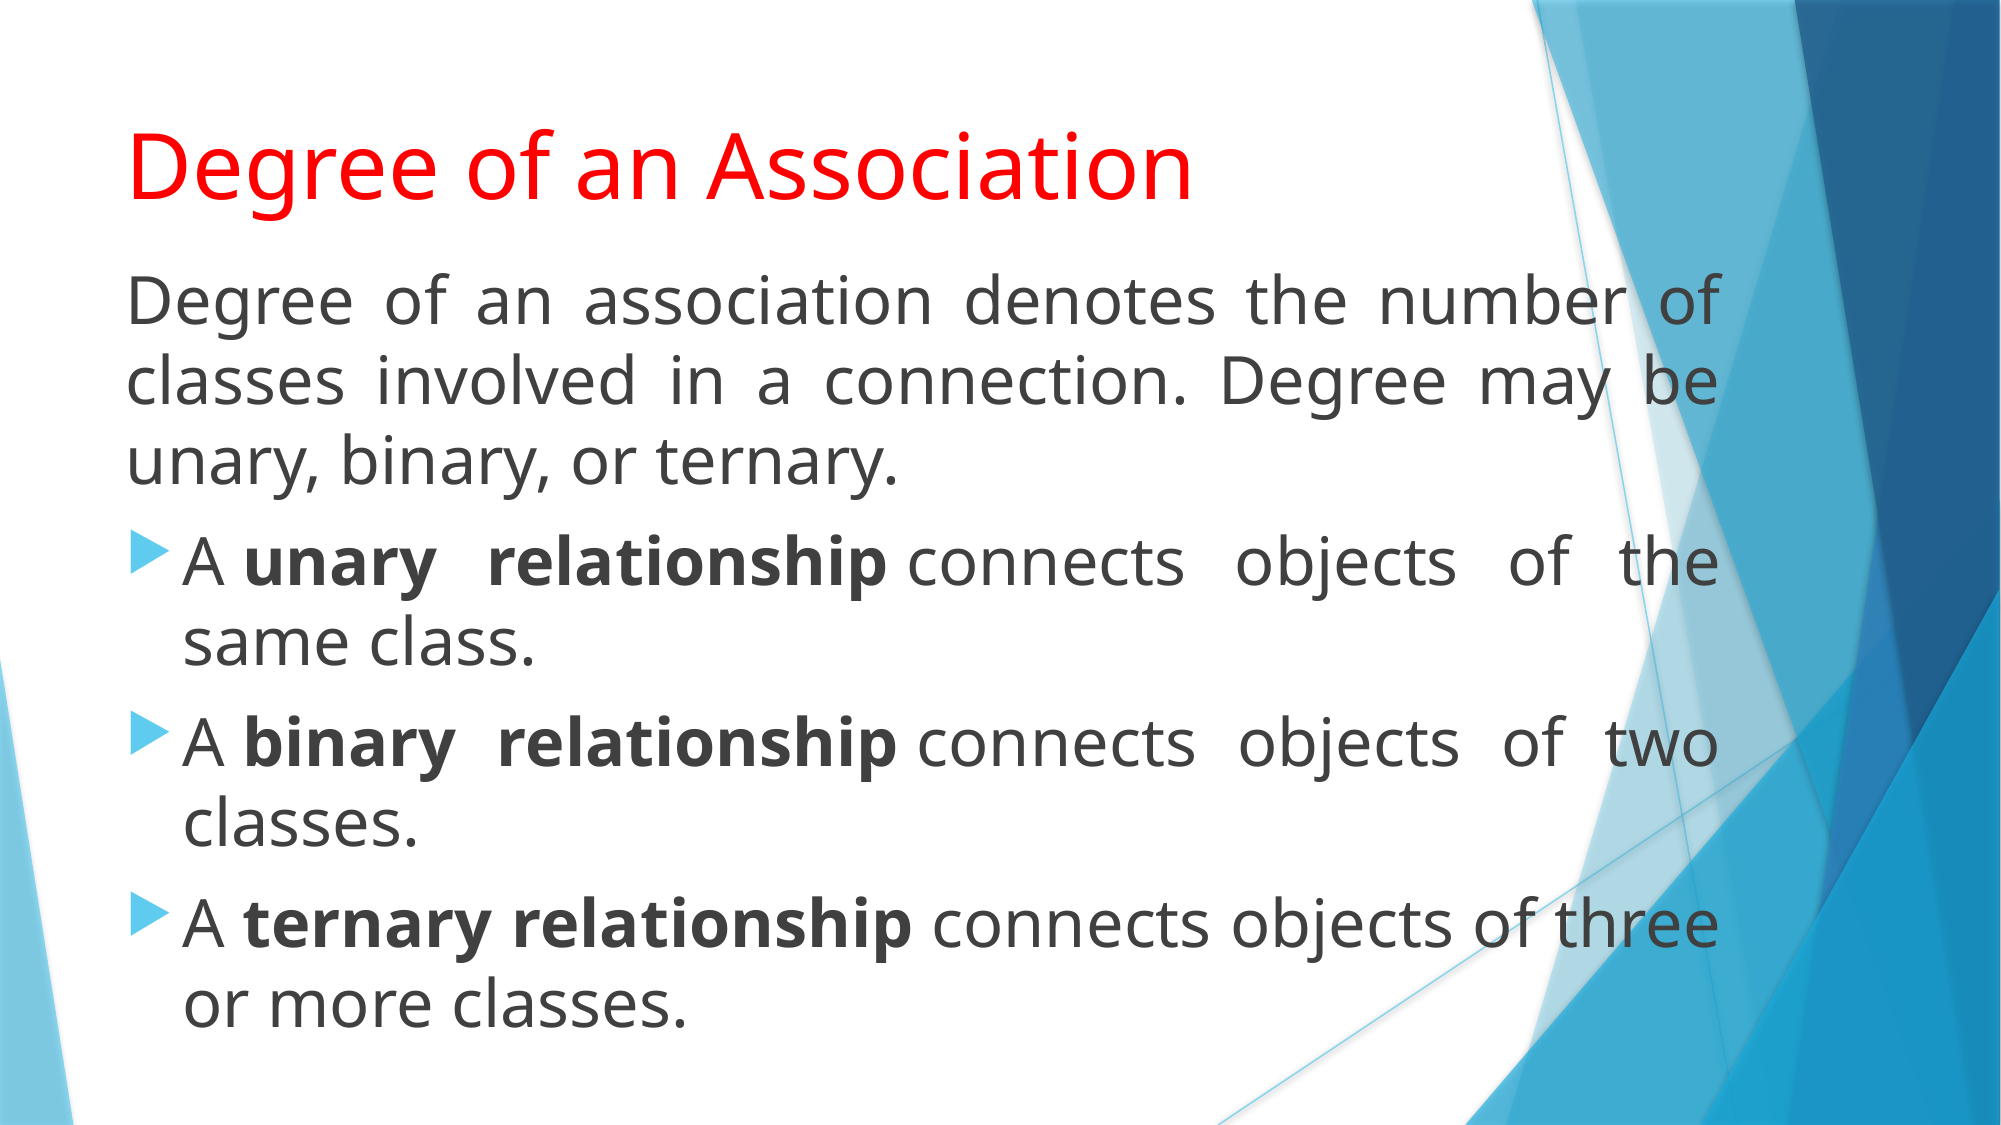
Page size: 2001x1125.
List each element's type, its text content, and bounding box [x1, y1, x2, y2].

text_box Degree of an association denotes the number of classes involved in a connection. Degree may be unary, binary, or ternary. A unary relationship connects objects of the same class. A binary relationship connects objects of two classes. A ternary relationship connects objects of three or more classes. [111, 249, 1738, 1063]
text_box Degree of an Association [111, 99, 1738, 249]
